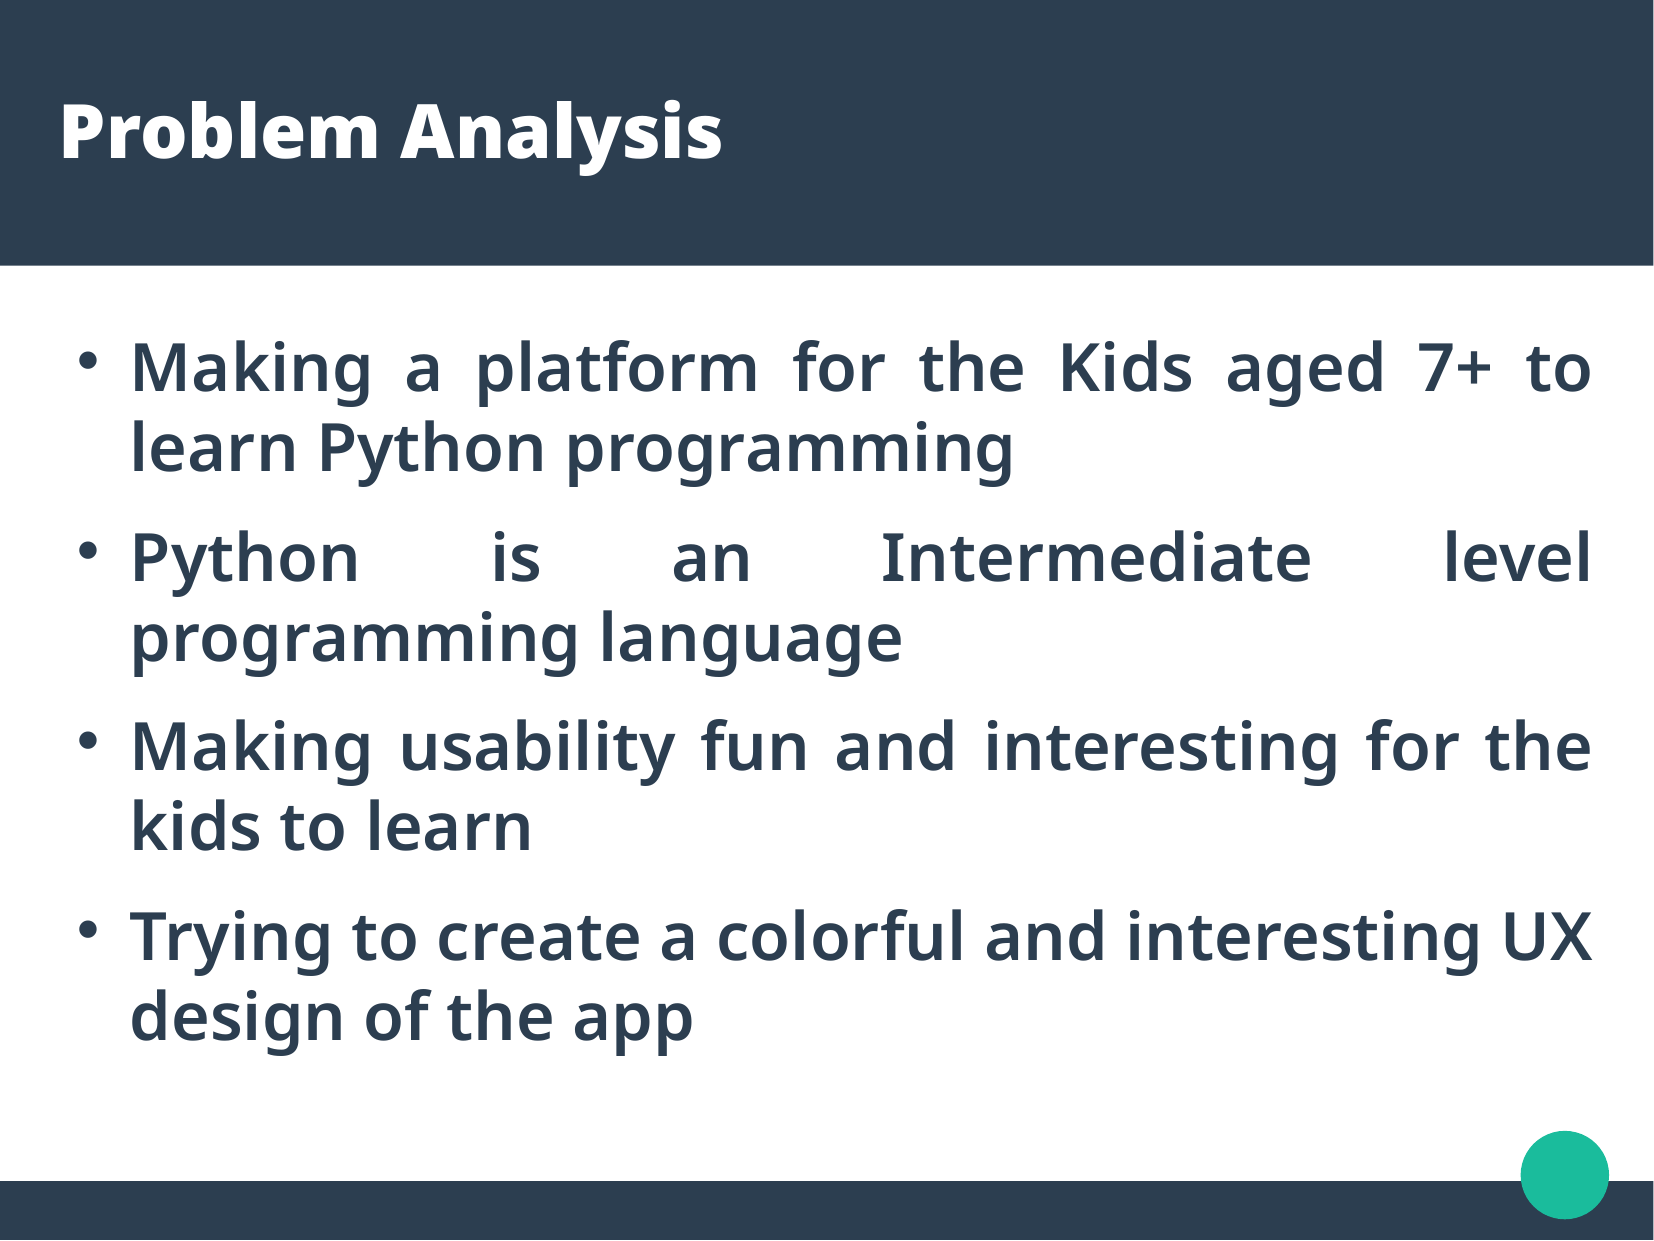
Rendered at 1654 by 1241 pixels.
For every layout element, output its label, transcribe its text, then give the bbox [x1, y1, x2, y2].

text_box Making a platform for the Kids aged 7+ to learn Python programming Python is an Intermediate level programming language Making usability fun and interesting for the kids to learn Trying to create a colorful and interesting UX design of the app [58, 324, 1595, 1152]
text_box Problem Analysis [58, 49, 1595, 207]
